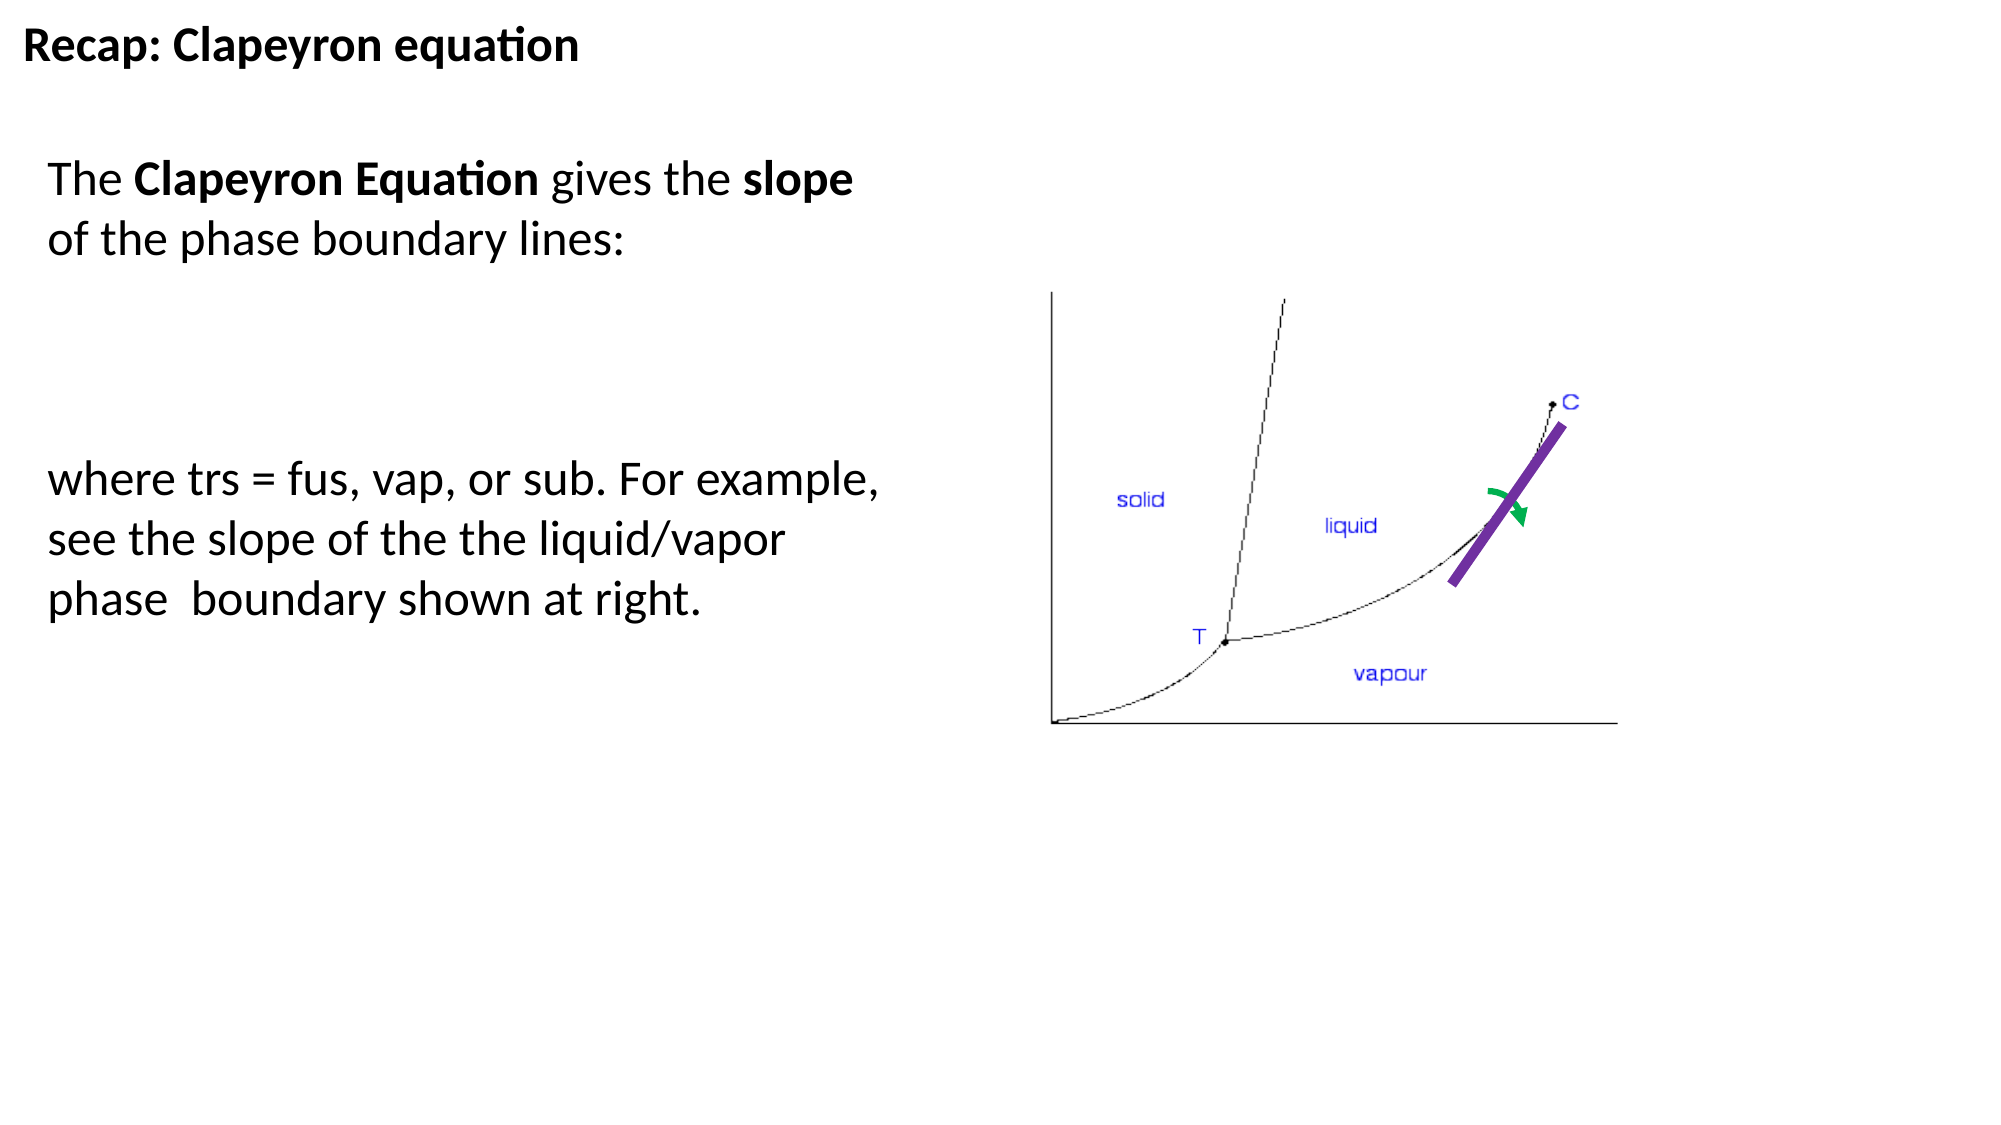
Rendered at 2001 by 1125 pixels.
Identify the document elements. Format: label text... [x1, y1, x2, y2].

text_box Recap: Clapeyron equation [8, 4, 1463, 79]
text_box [1042, 278, 1618, 728]
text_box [1451, 424, 1563, 585]
